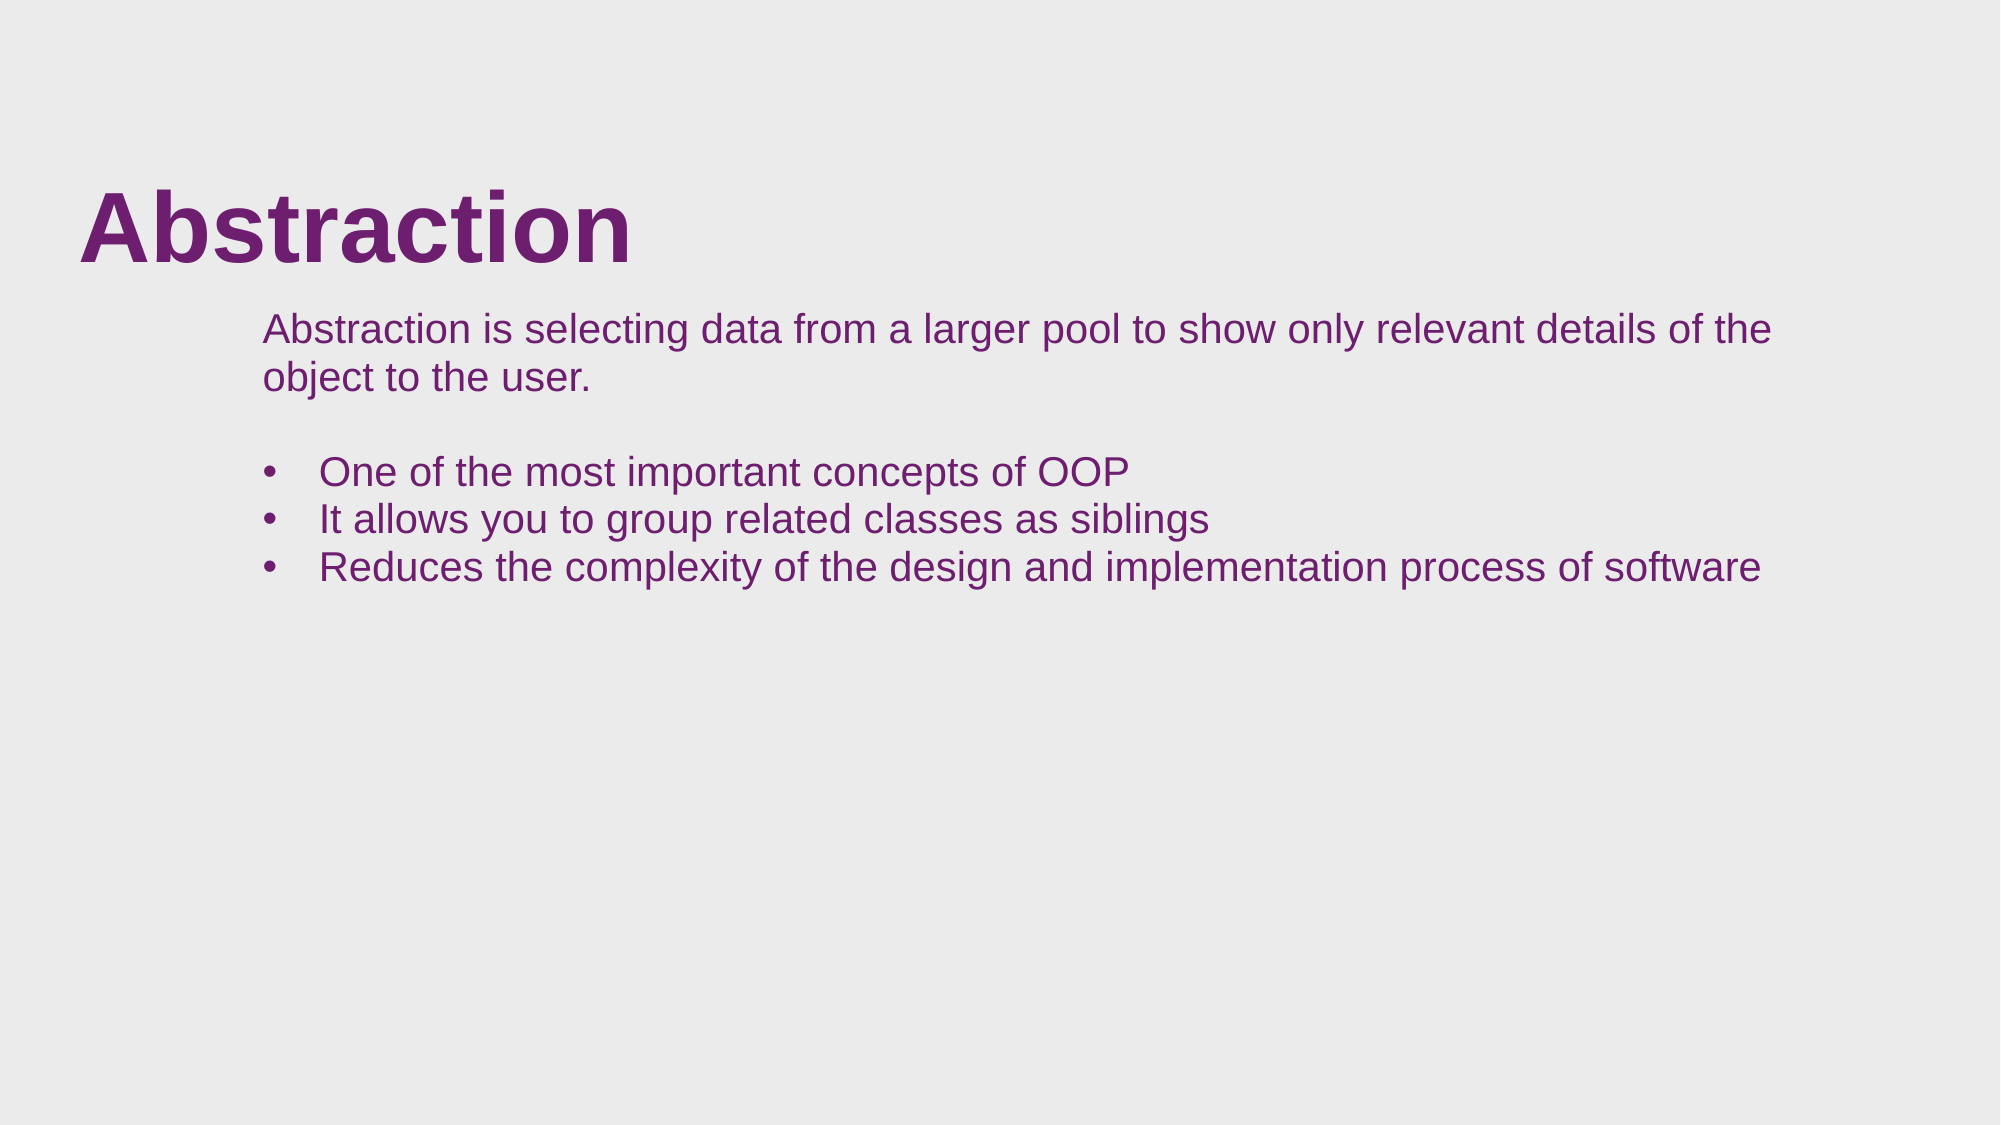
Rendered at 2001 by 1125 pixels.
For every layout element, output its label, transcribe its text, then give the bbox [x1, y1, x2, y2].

text_box Abstraction is selecting data from a larger pool to show only relevant details of the object to the user. One of the most important concepts of OOP It allows you to group related classes as siblings Reduces the complexity of the design and implementation process of software [262, 297, 1844, 1036]
title Abstraction [78, 48, 1922, 285]
